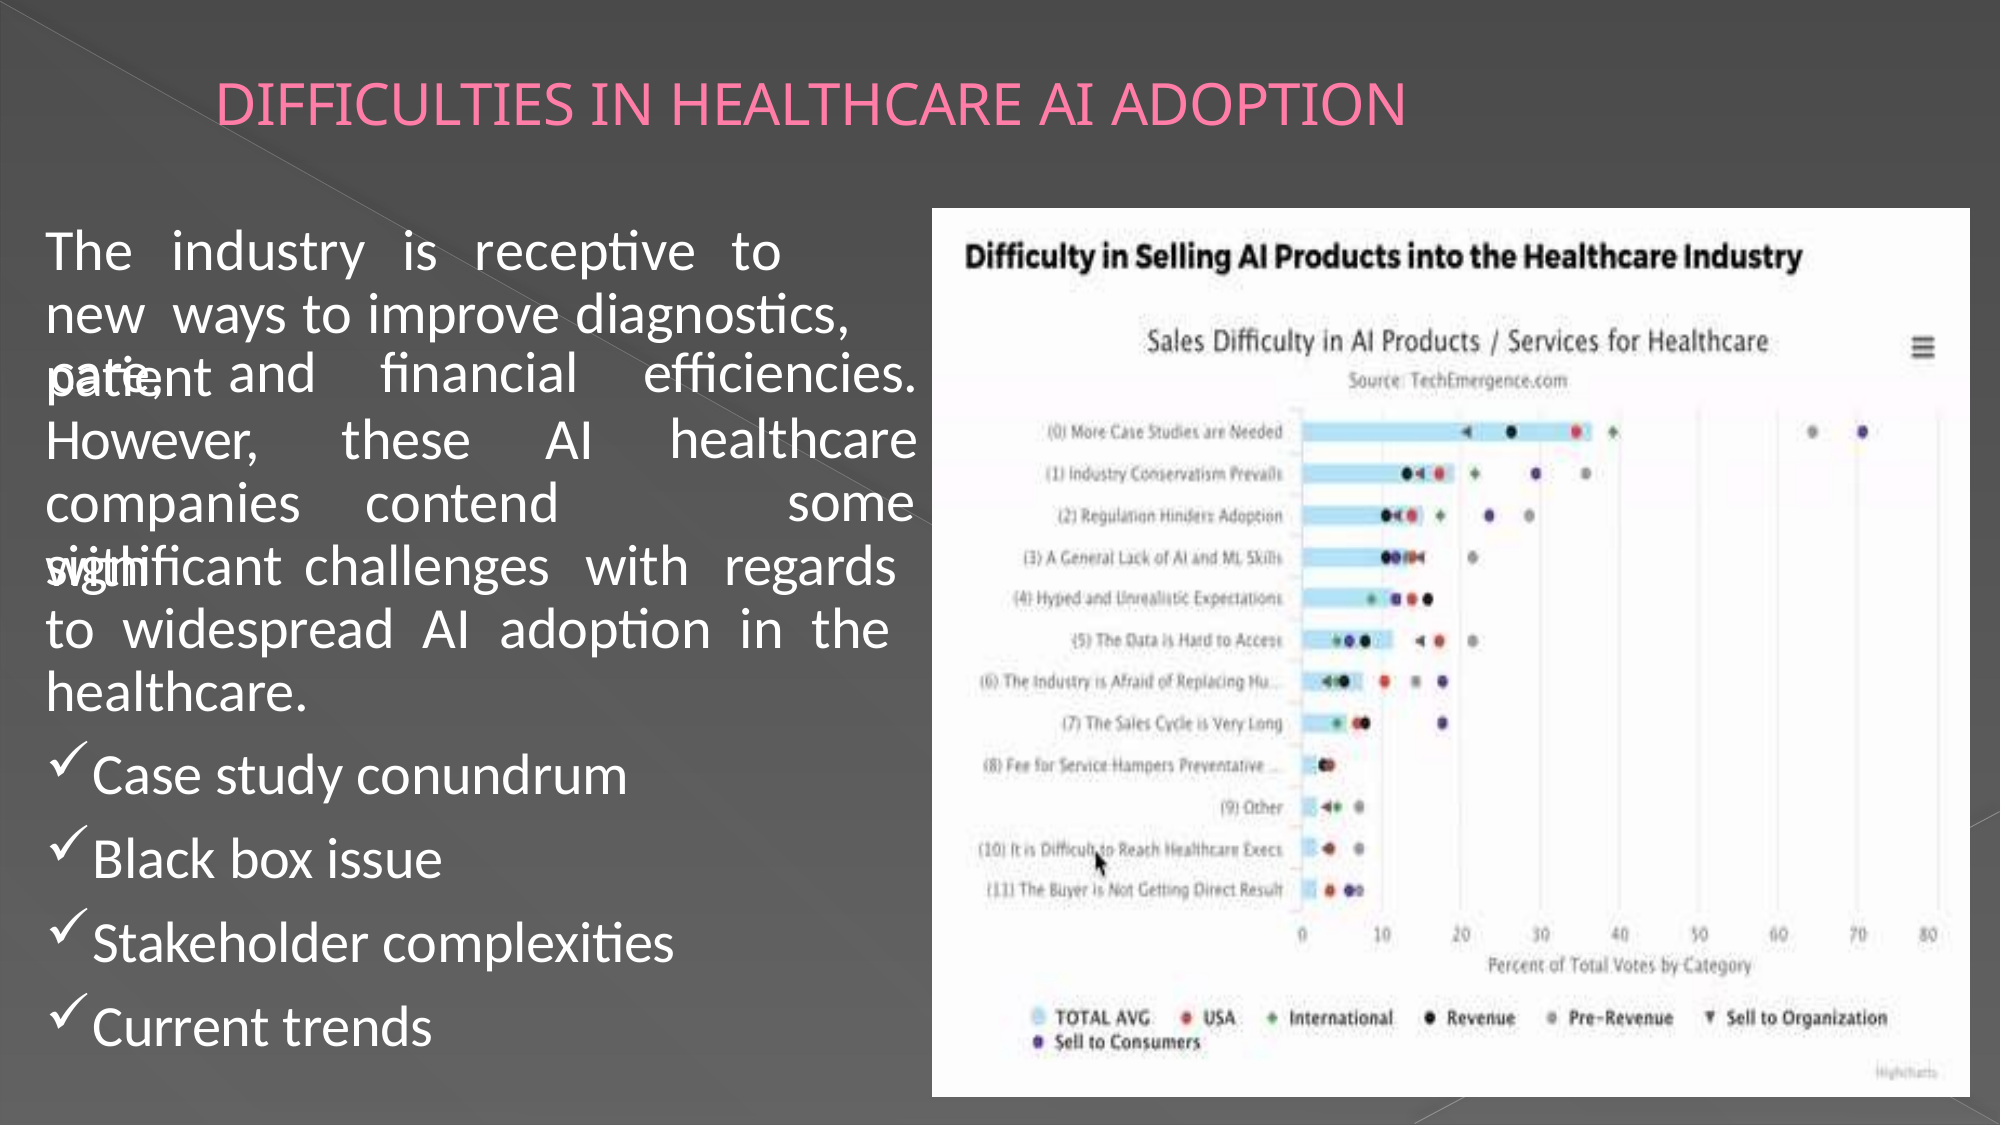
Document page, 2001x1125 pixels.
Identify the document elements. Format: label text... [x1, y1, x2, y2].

text_box However, these AI companies contend with [43, 398, 728, 524]
title DIFFICULTIES IN HEALTHCARE AI ADOPTION [212, 6, 1613, 197]
text_box some [785, 461, 919, 524]
picture [931, 208, 1970, 1097]
text_box significant challenges with regards to widespread AI adoption in the healthcare. Case study conundrum Black box issue Stakeholder complexities Current trends [43, 524, 919, 1058]
text_box care, and financial efficiencies. healthcare [43, 335, 919, 471]
text_box The industry is receptive to new ways to improve diagnostics, patient [43, 209, 919, 335]
